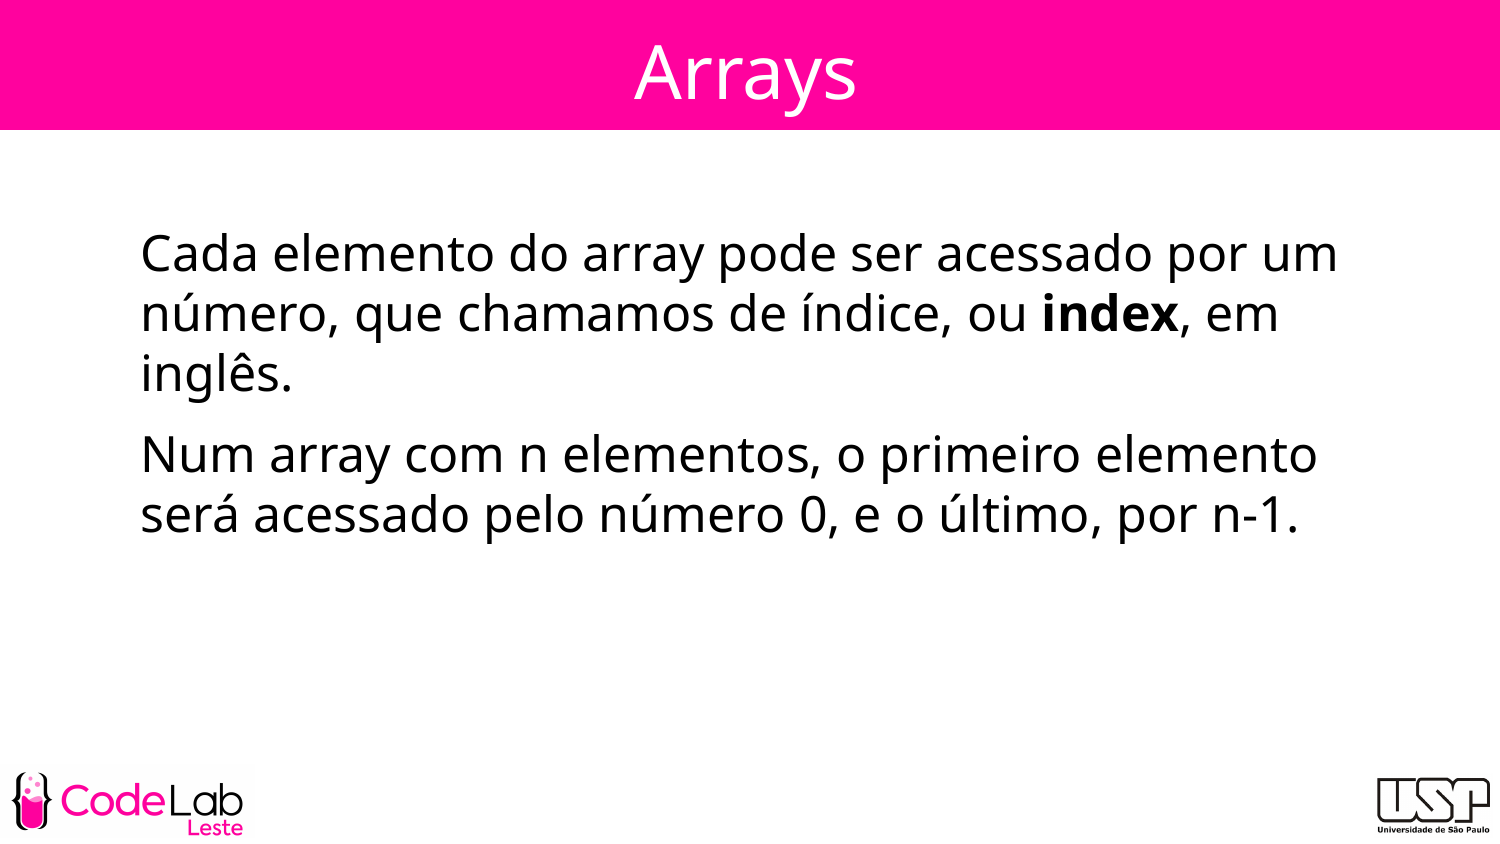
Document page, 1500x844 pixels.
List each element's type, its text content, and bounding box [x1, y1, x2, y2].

title Arrays [67, 32, 1427, 130]
picture [1374, 773, 1494, 838]
text_box Cada elemento do array pode ser acessado por um número, que chamamos de índice, ou index, em inglês. Num array com n elementos, o primeiro elemento será acessado pelo número 0, e o último, por n-1. [125, 206, 1368, 714]
text_box [0, 0, 1500, 130]
picture [0, 763, 256, 838]
